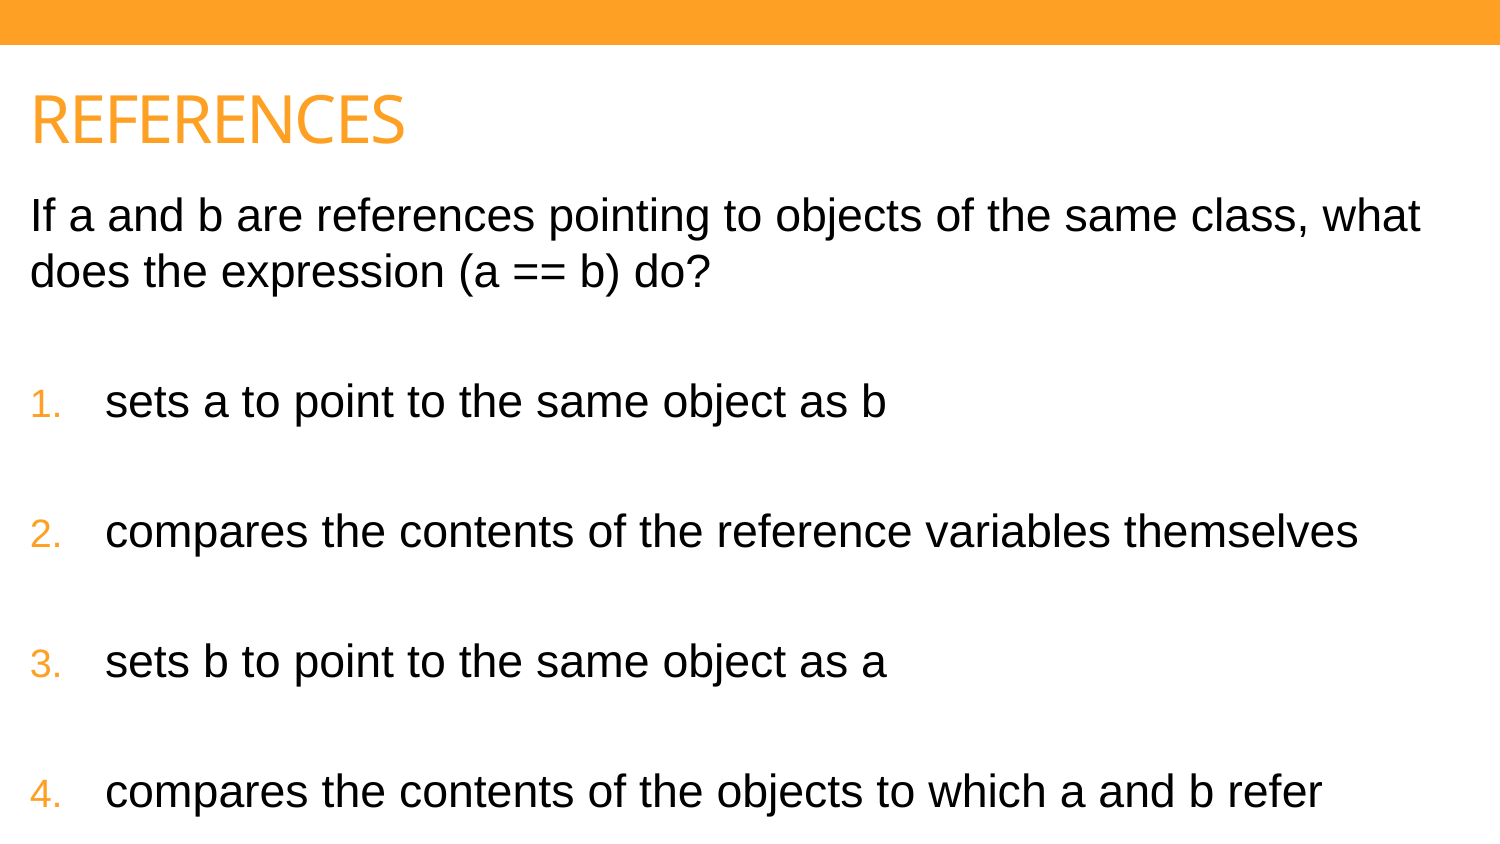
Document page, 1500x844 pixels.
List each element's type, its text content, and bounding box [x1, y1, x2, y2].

text_box REFERENCES [14, 55, 1486, 178]
list If a and b are references pointing to objects of the same class, what does the expression (a == b) do? sets a to point to the same object as b compares the contents of the reference variables themselves sets b to point to the same object as a compares the contents of the objects to which a and b refer [14, 178, 1486, 825]
